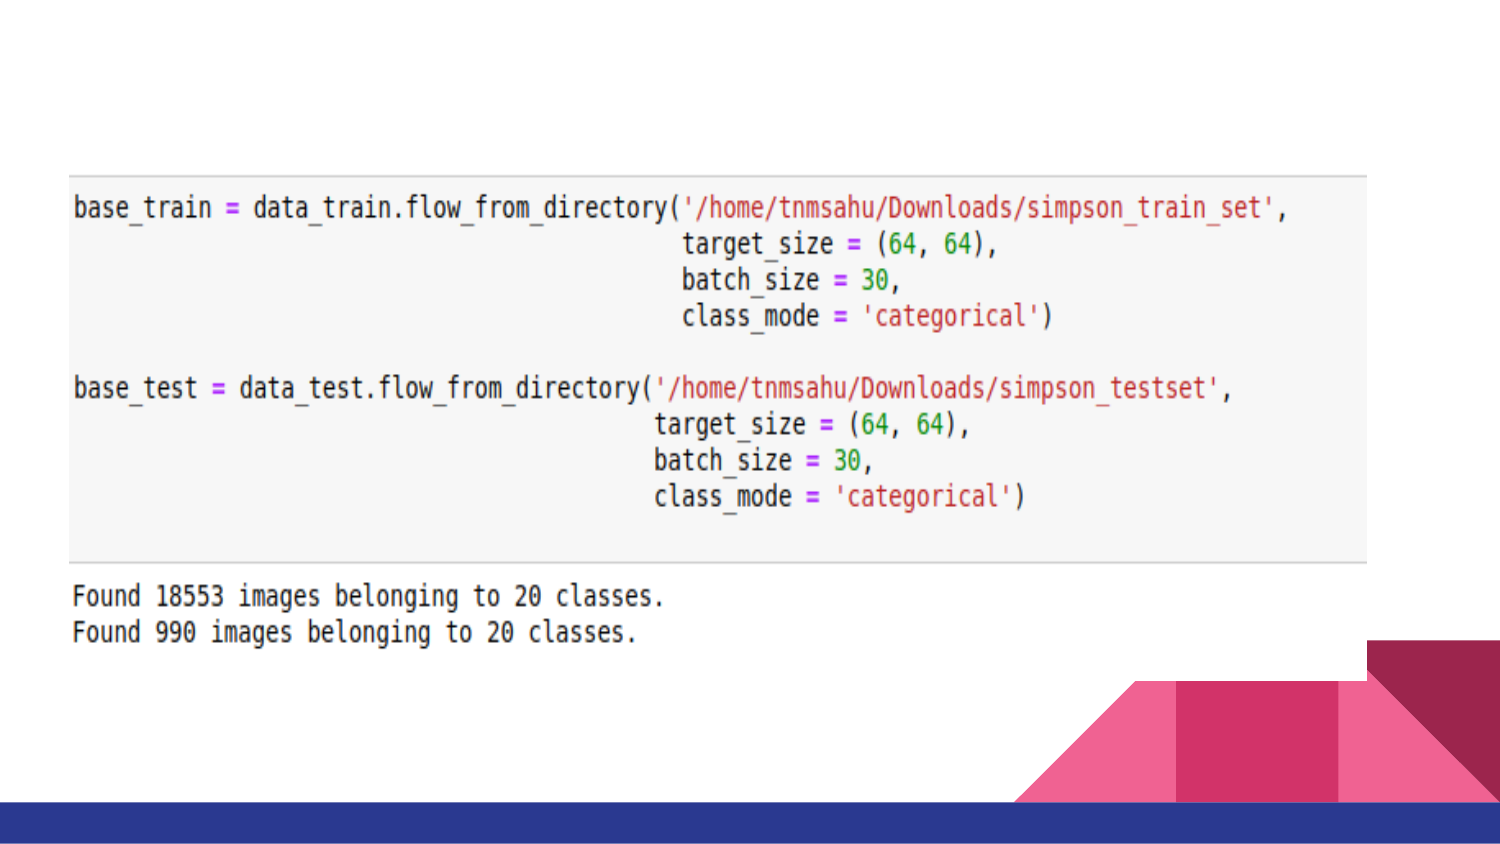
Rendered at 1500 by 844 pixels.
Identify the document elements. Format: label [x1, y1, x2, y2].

picture [69, 162, 1367, 681]
